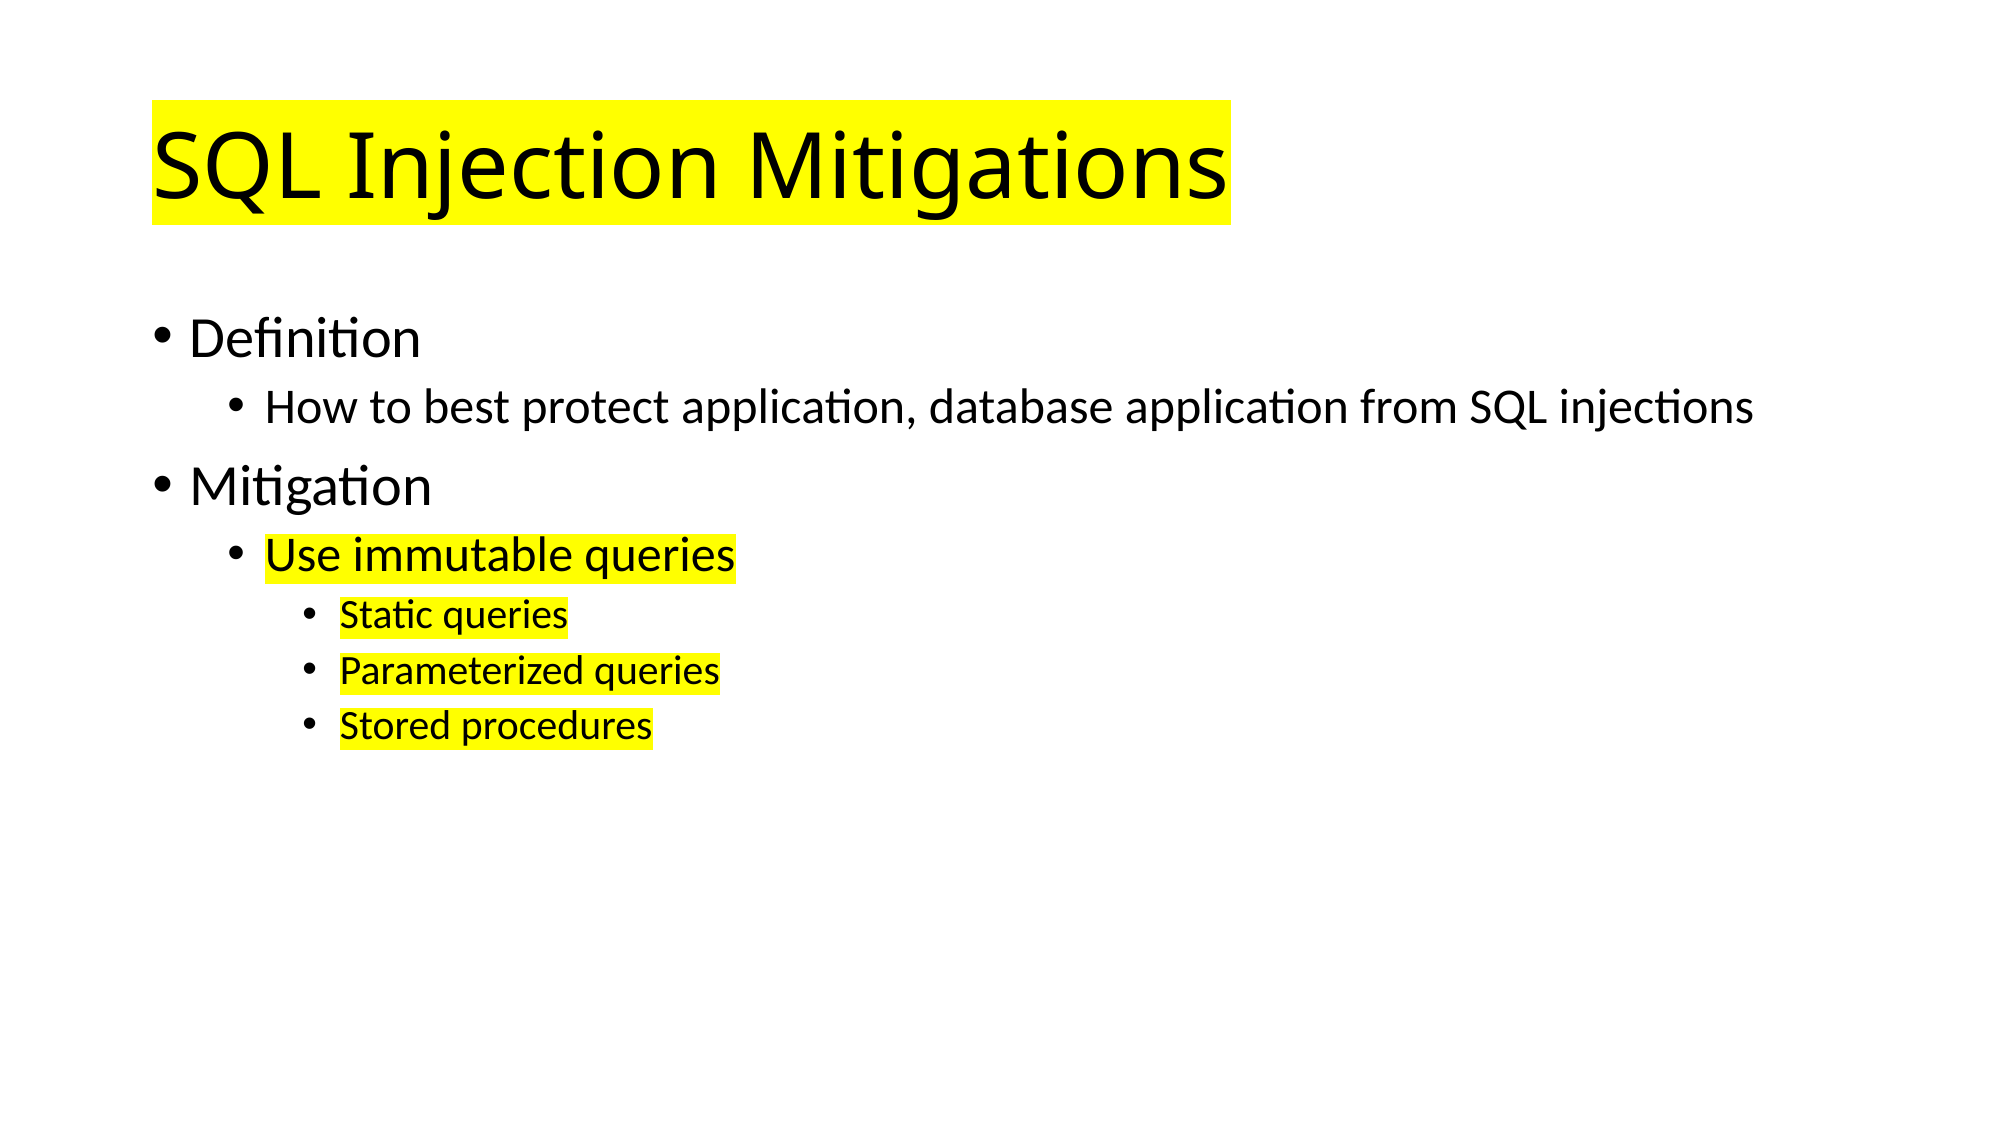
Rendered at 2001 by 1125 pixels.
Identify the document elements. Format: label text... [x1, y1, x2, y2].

title SQL Injection Mitigations [137, 59, 1863, 278]
list Definition How to best protect application, database application from SQL injections Mitigation Use immutable queries Static queries Parameterized queries Stored procedures [137, 299, 1863, 1014]
